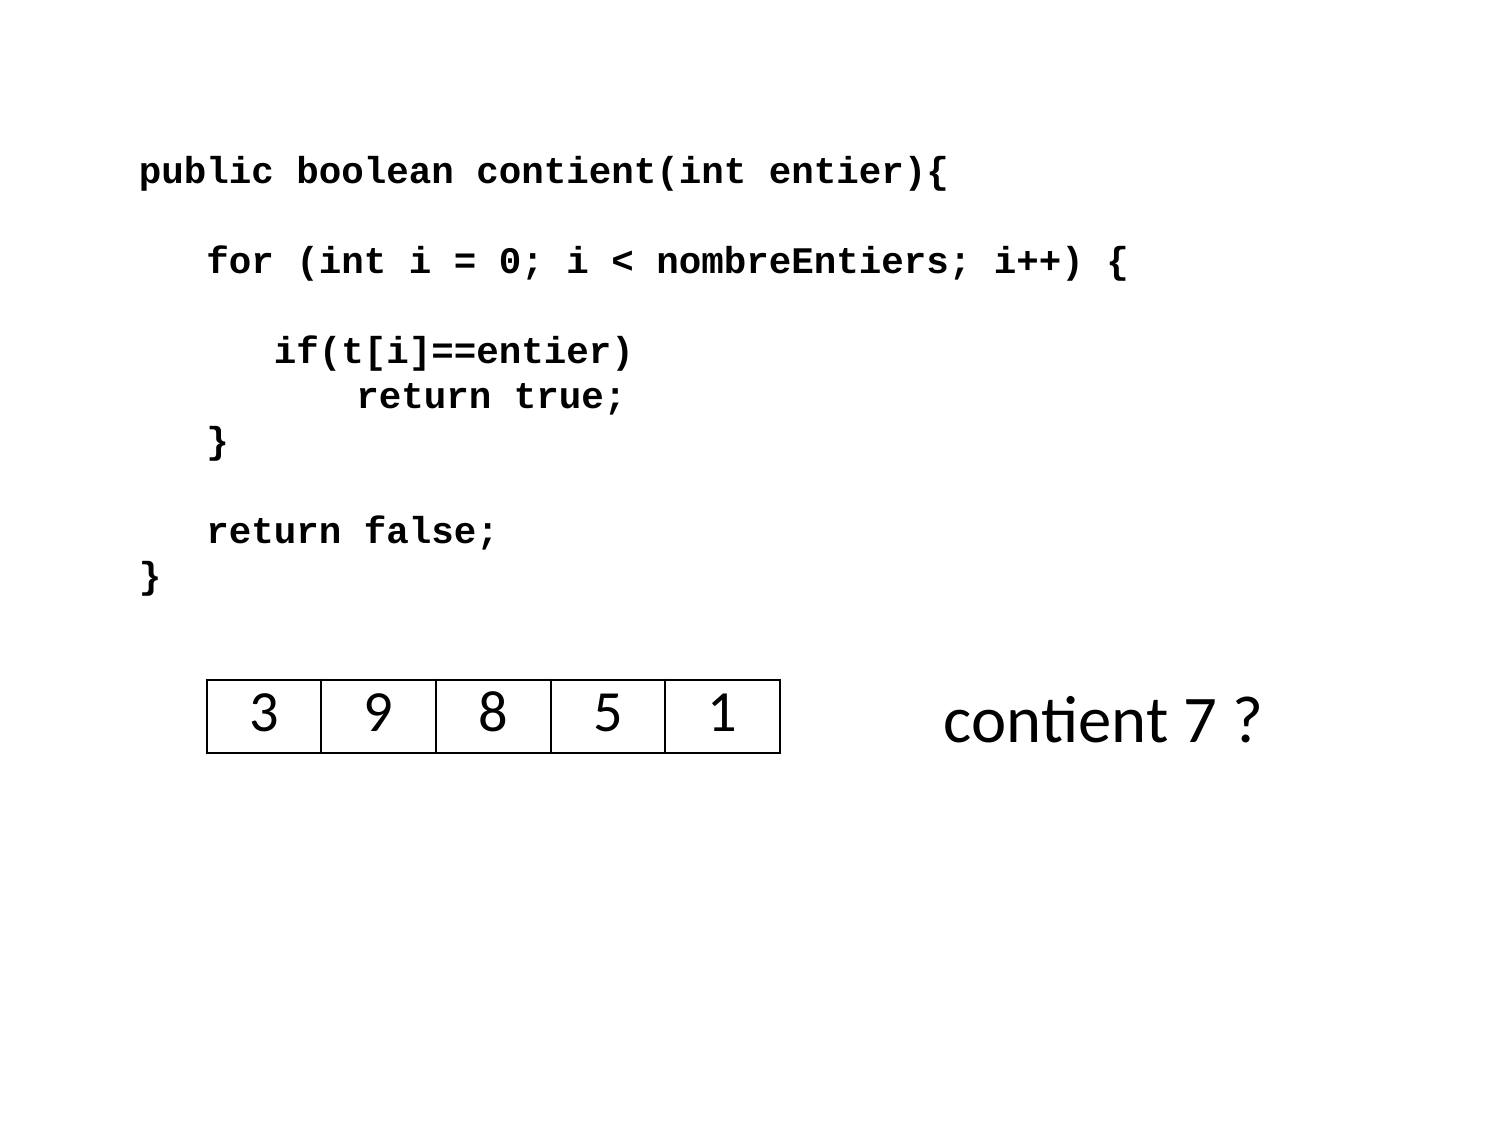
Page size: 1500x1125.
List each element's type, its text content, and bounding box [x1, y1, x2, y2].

text_box public boolean contient(int entier){ for (int i = 0; i < nombreEntiers; i++) { if(t[i]==entier) return true; } return false; } [123, 138, 1376, 604]
table_header 9 [322, 681, 435, 752]
table_header 5 [552, 681, 664, 752]
text_box contient 7 ? [929, 668, 1279, 764]
table_header 1 [666, 681, 779, 752]
table_header 8 [437, 681, 550, 752]
table_header 3 [208, 681, 320, 752]
